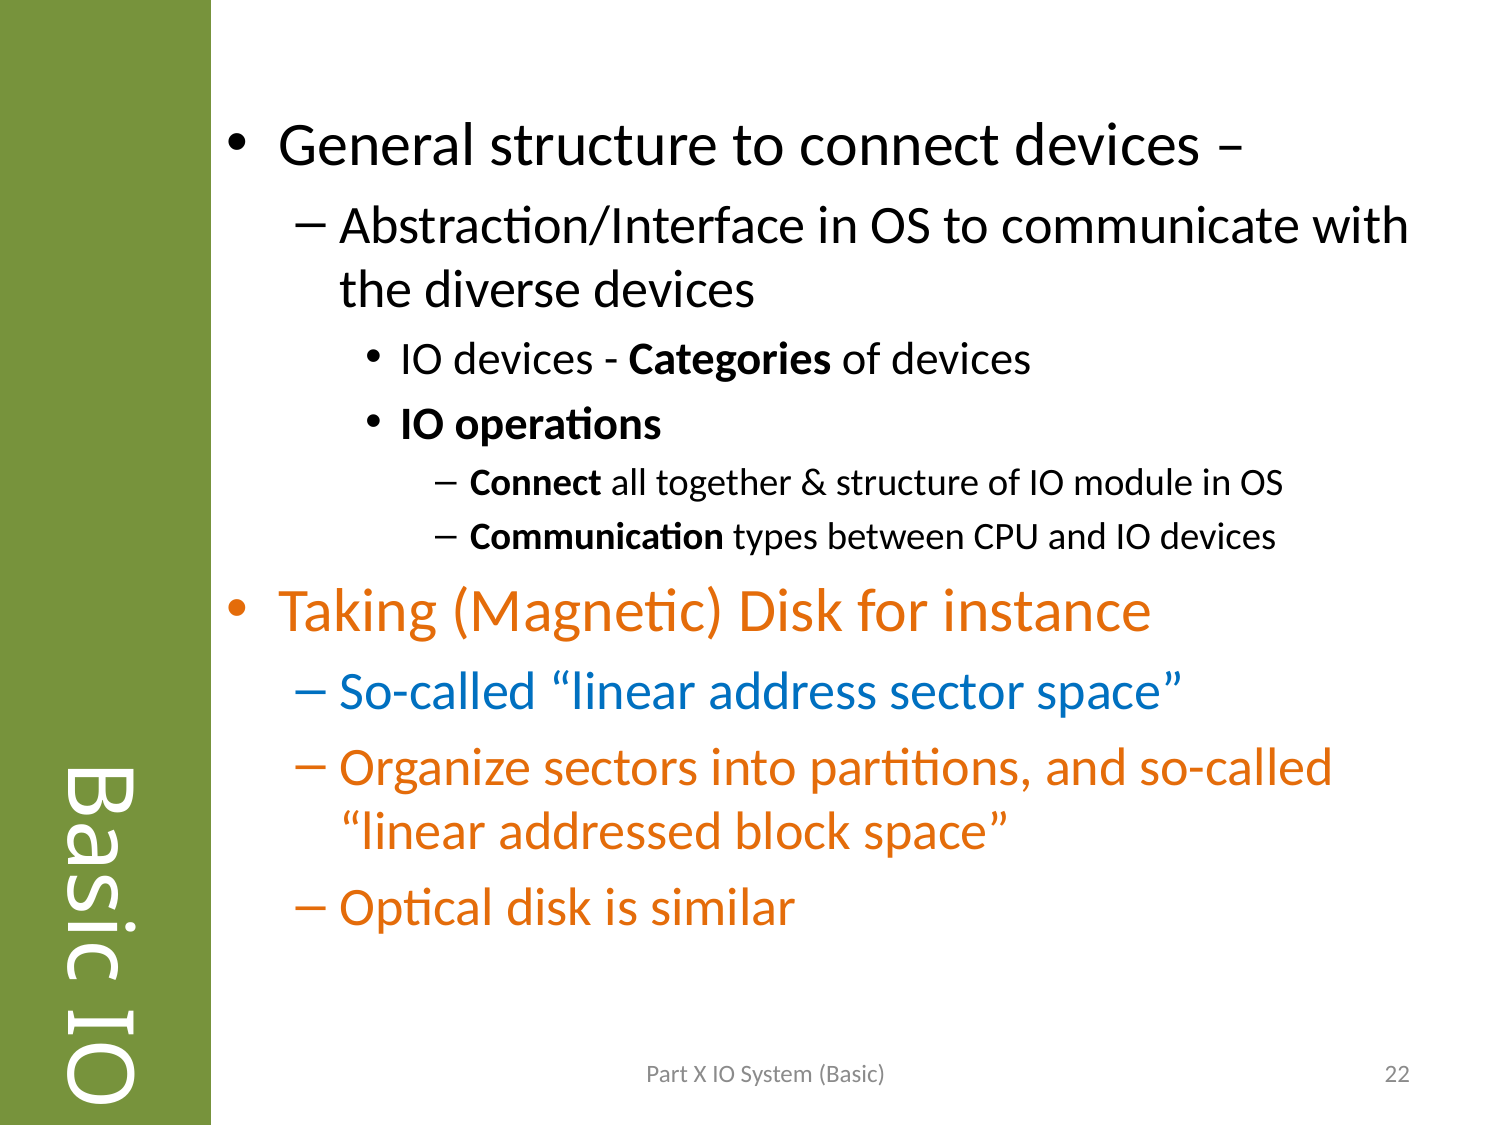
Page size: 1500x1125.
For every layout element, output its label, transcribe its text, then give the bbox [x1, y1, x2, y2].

list General structure to connect devices – Abstraction/Interface in OS to communicate with the diverse devices IO devices - Categories of devices IO operations Connect all together & structure of IO module in OS Communication types between CPU and IO devices Taking (Magnetic) Disk for instance So-called “linear address sector space” Organize sectors into partitions, and so-called “linear addressed block space” Optical disk is similar [210, 93, 1500, 947]
footer Part X IO System (Basic) [512, 1042, 1020, 1103]
slide_number 22 [1074, 1042, 1425, 1103]
title Basic IO [0, 0, 211, 1125]
